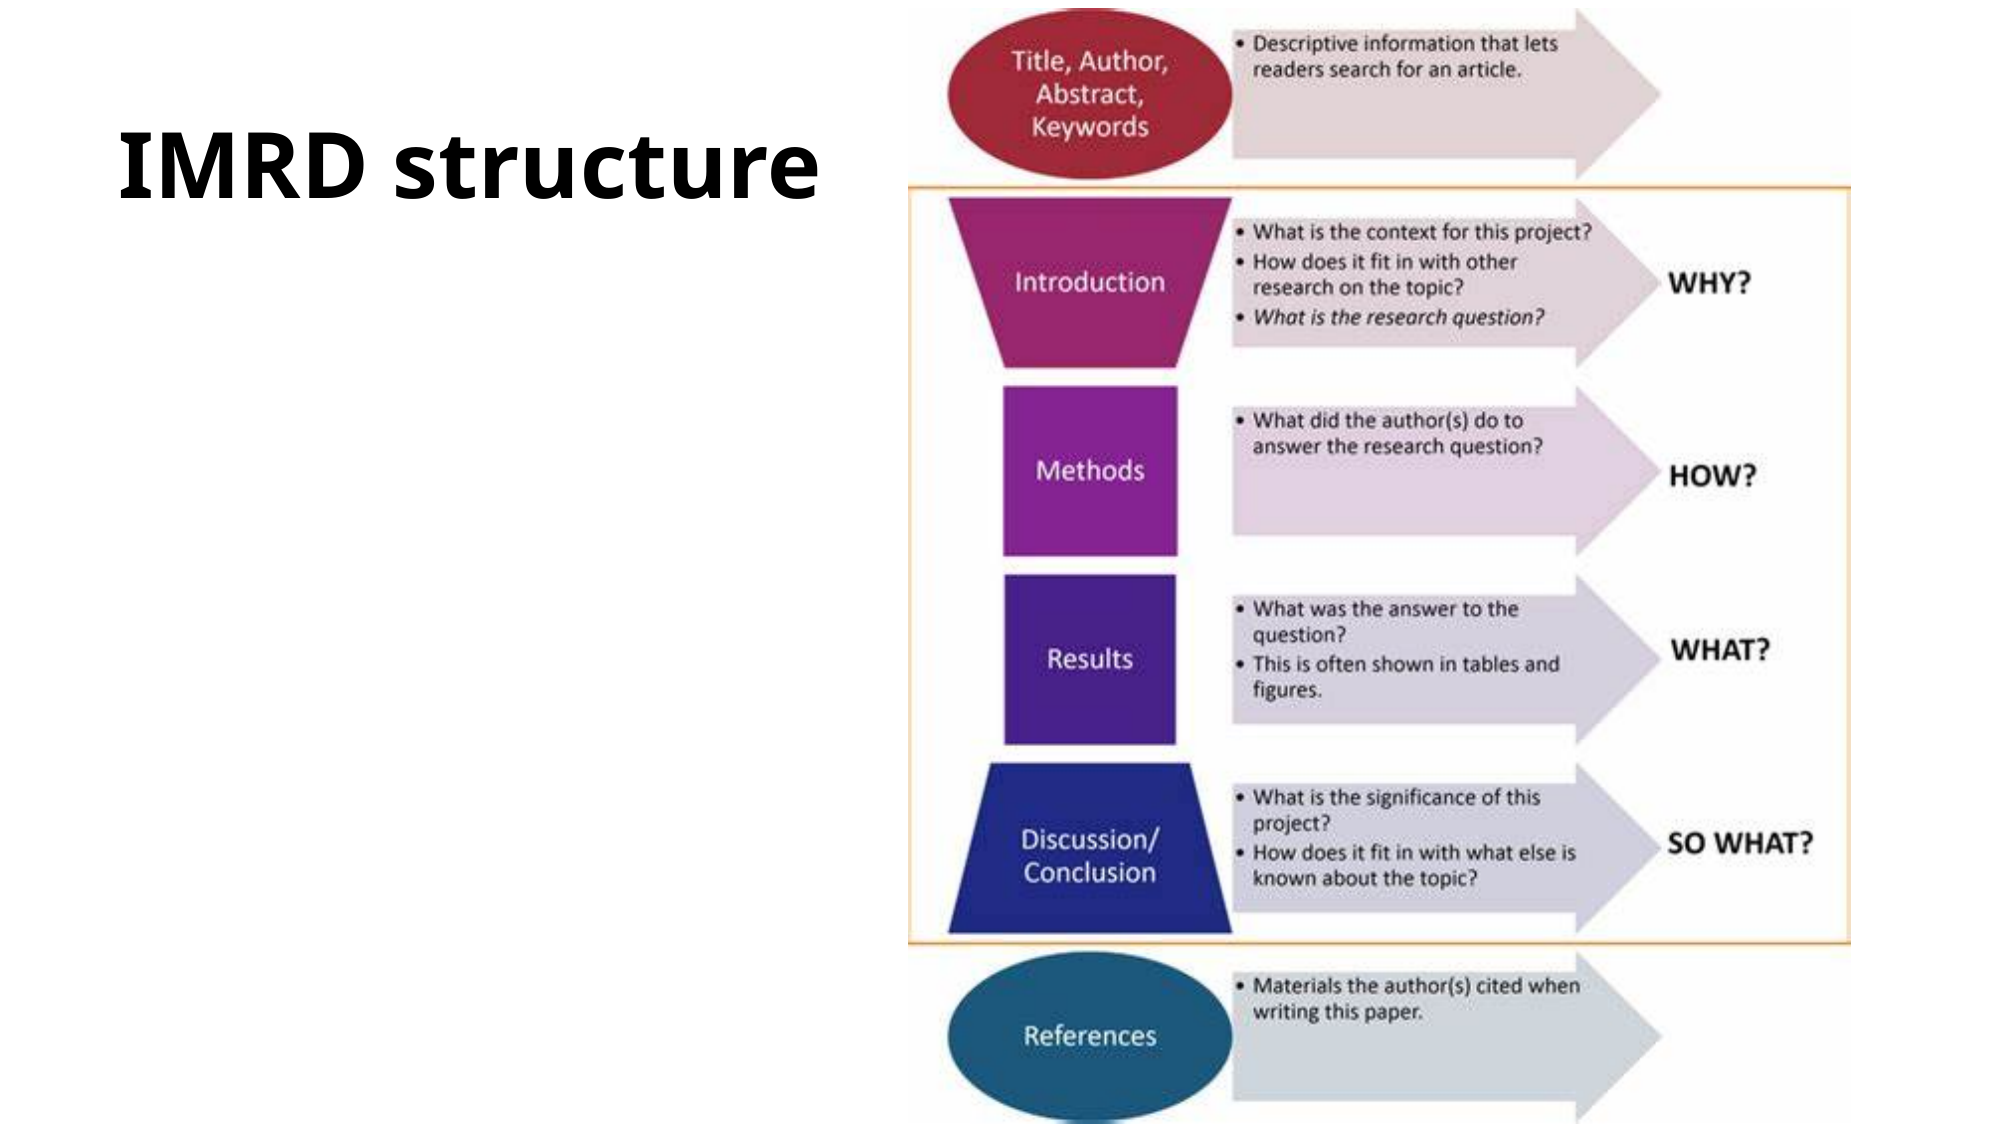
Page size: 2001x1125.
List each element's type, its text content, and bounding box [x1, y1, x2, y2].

title IMRD structure [103, 59, 908, 278]
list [908, 8, 1851, 1124]
